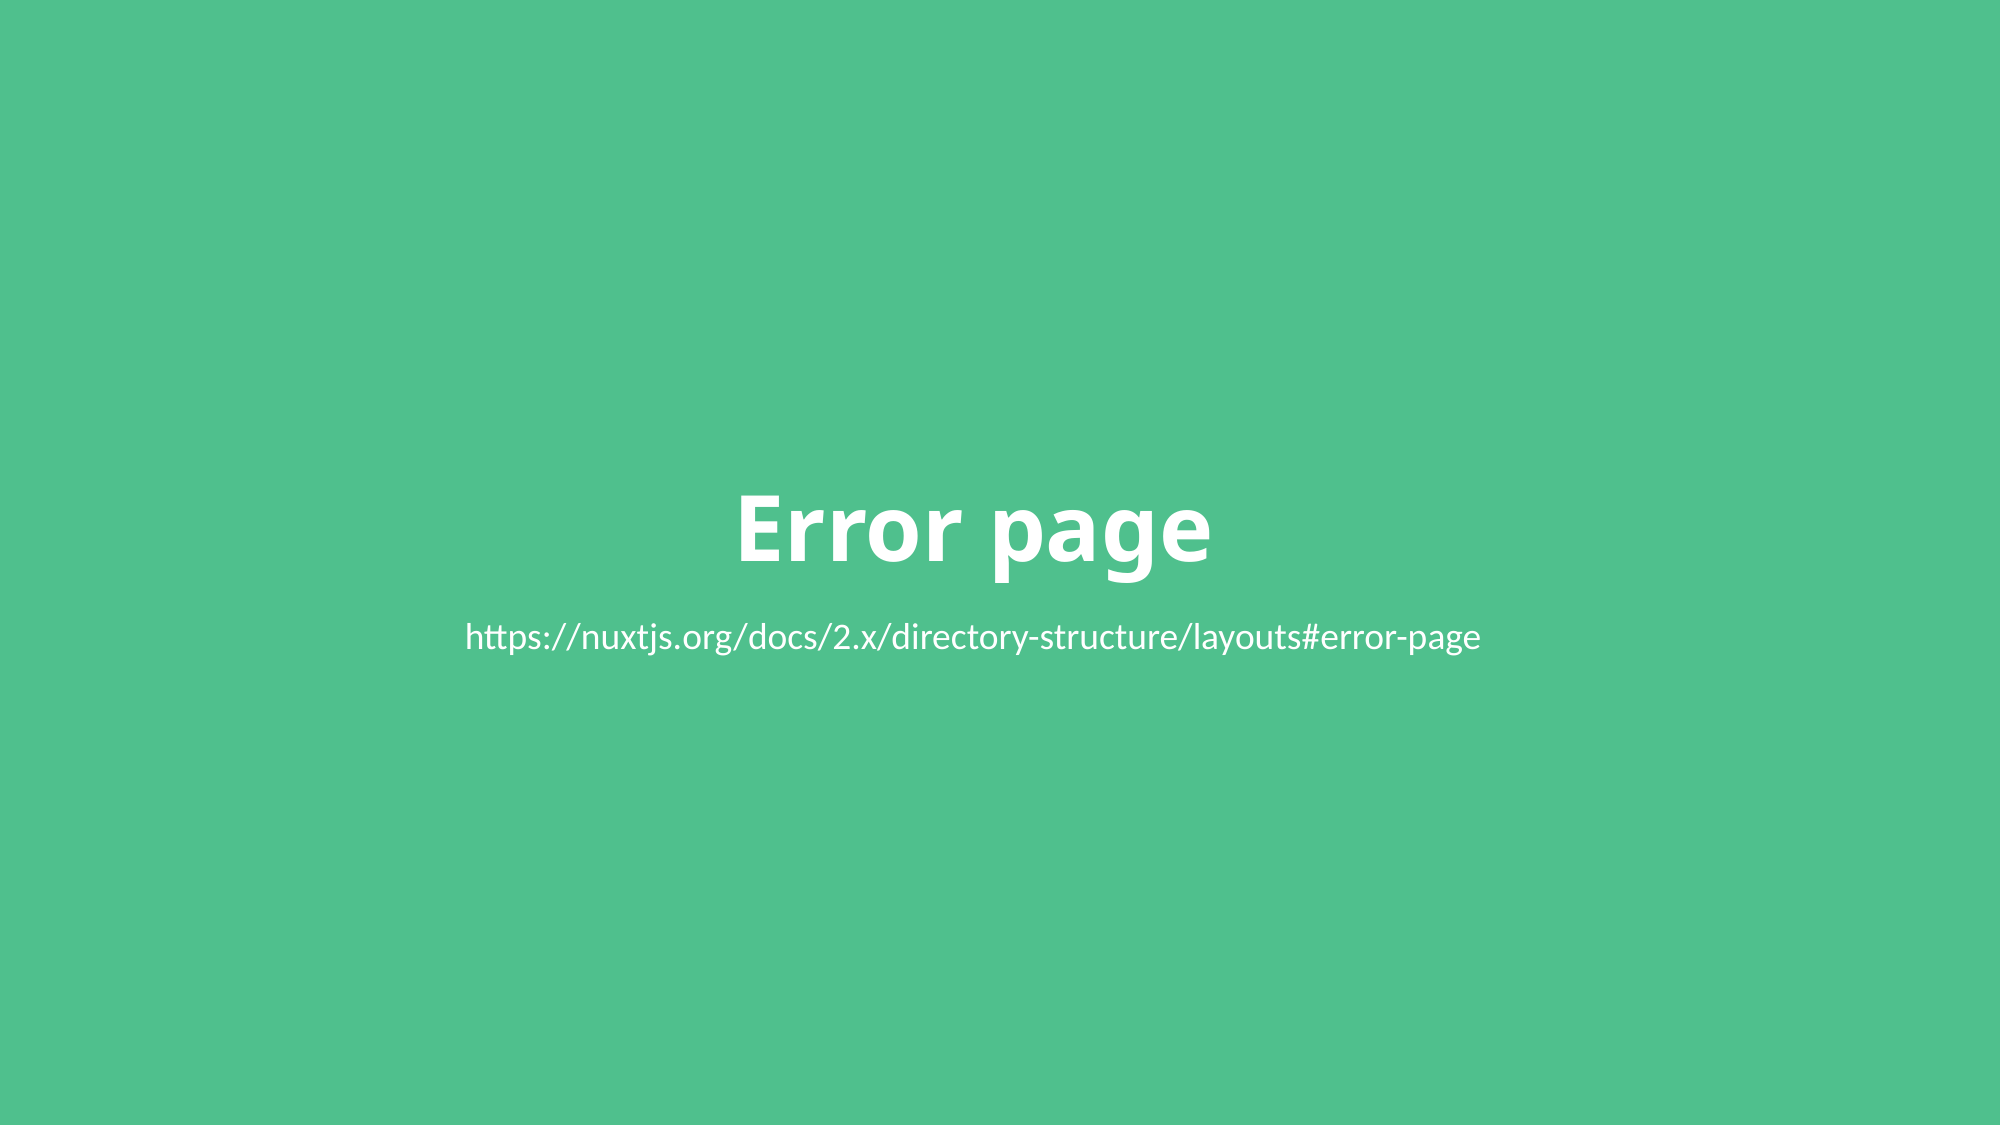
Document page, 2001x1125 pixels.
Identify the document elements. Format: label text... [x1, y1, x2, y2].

list https://nuxtjs.org/docs/2.x/directory-structure/layouts#error-page [331, 609, 1617, 681]
title Error page [511, 454, 1436, 609]
